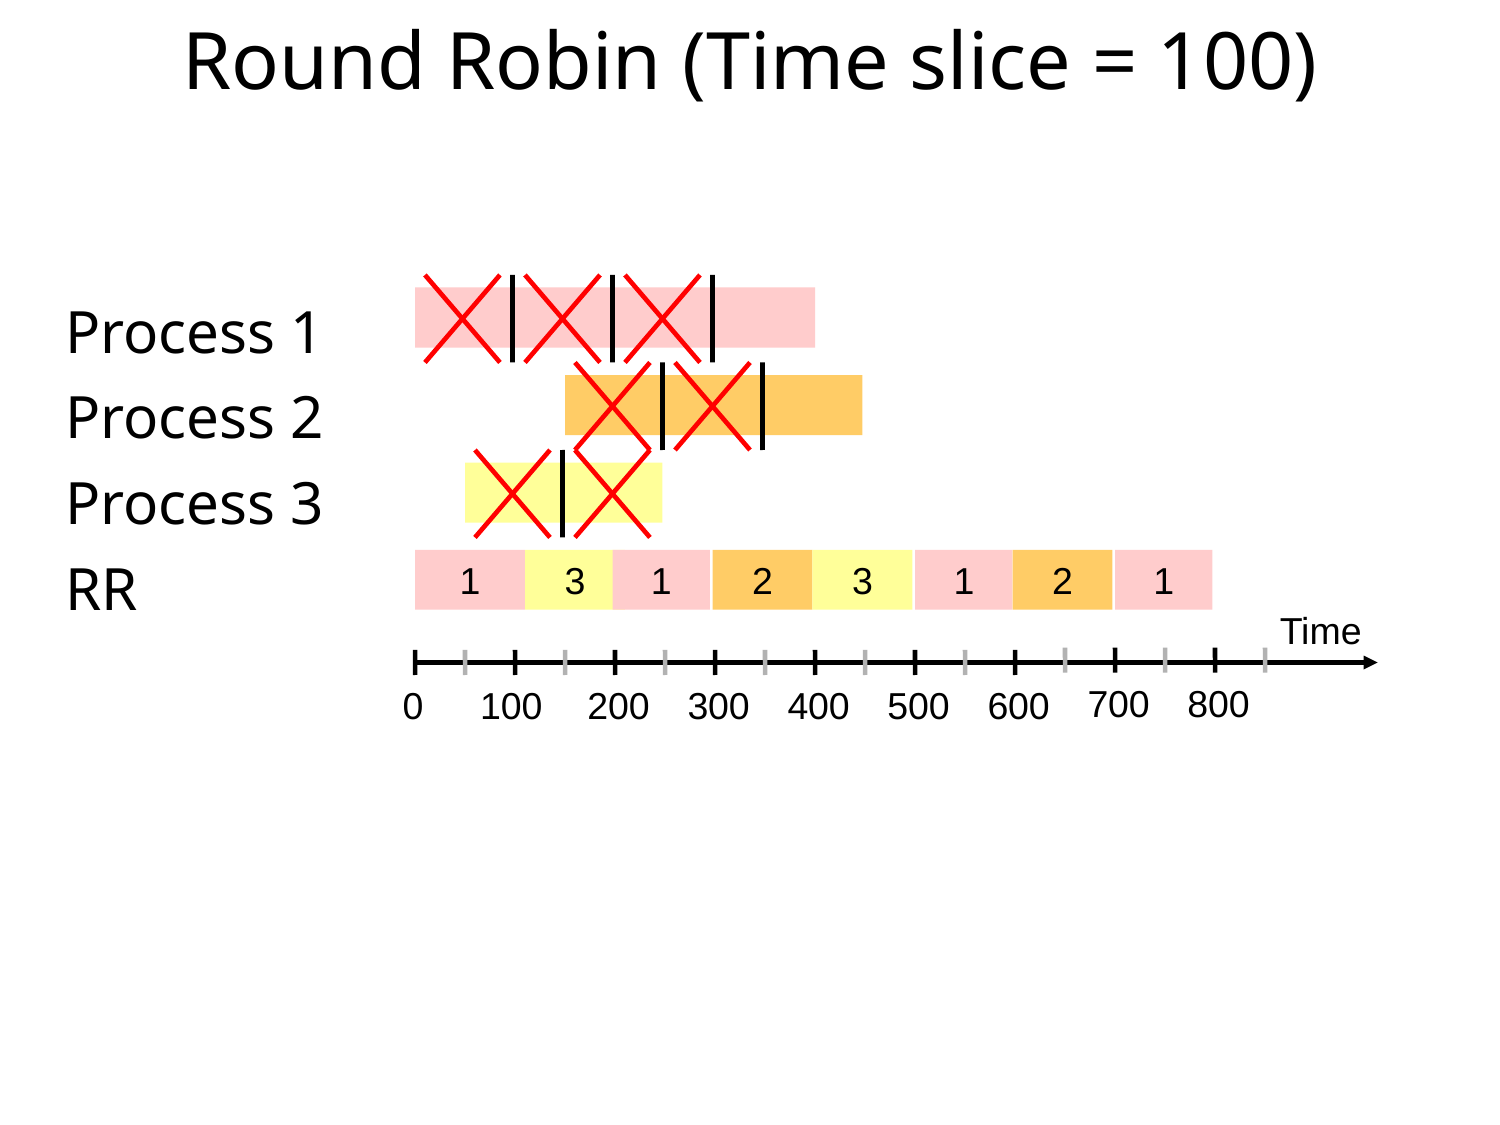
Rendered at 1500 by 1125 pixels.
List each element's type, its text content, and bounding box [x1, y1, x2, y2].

title Round Robin (Time slice = 100) [50, 0, 1450, 128]
list Process 1 Process 2 Process 3 RR [50, 287, 1450, 1014]
